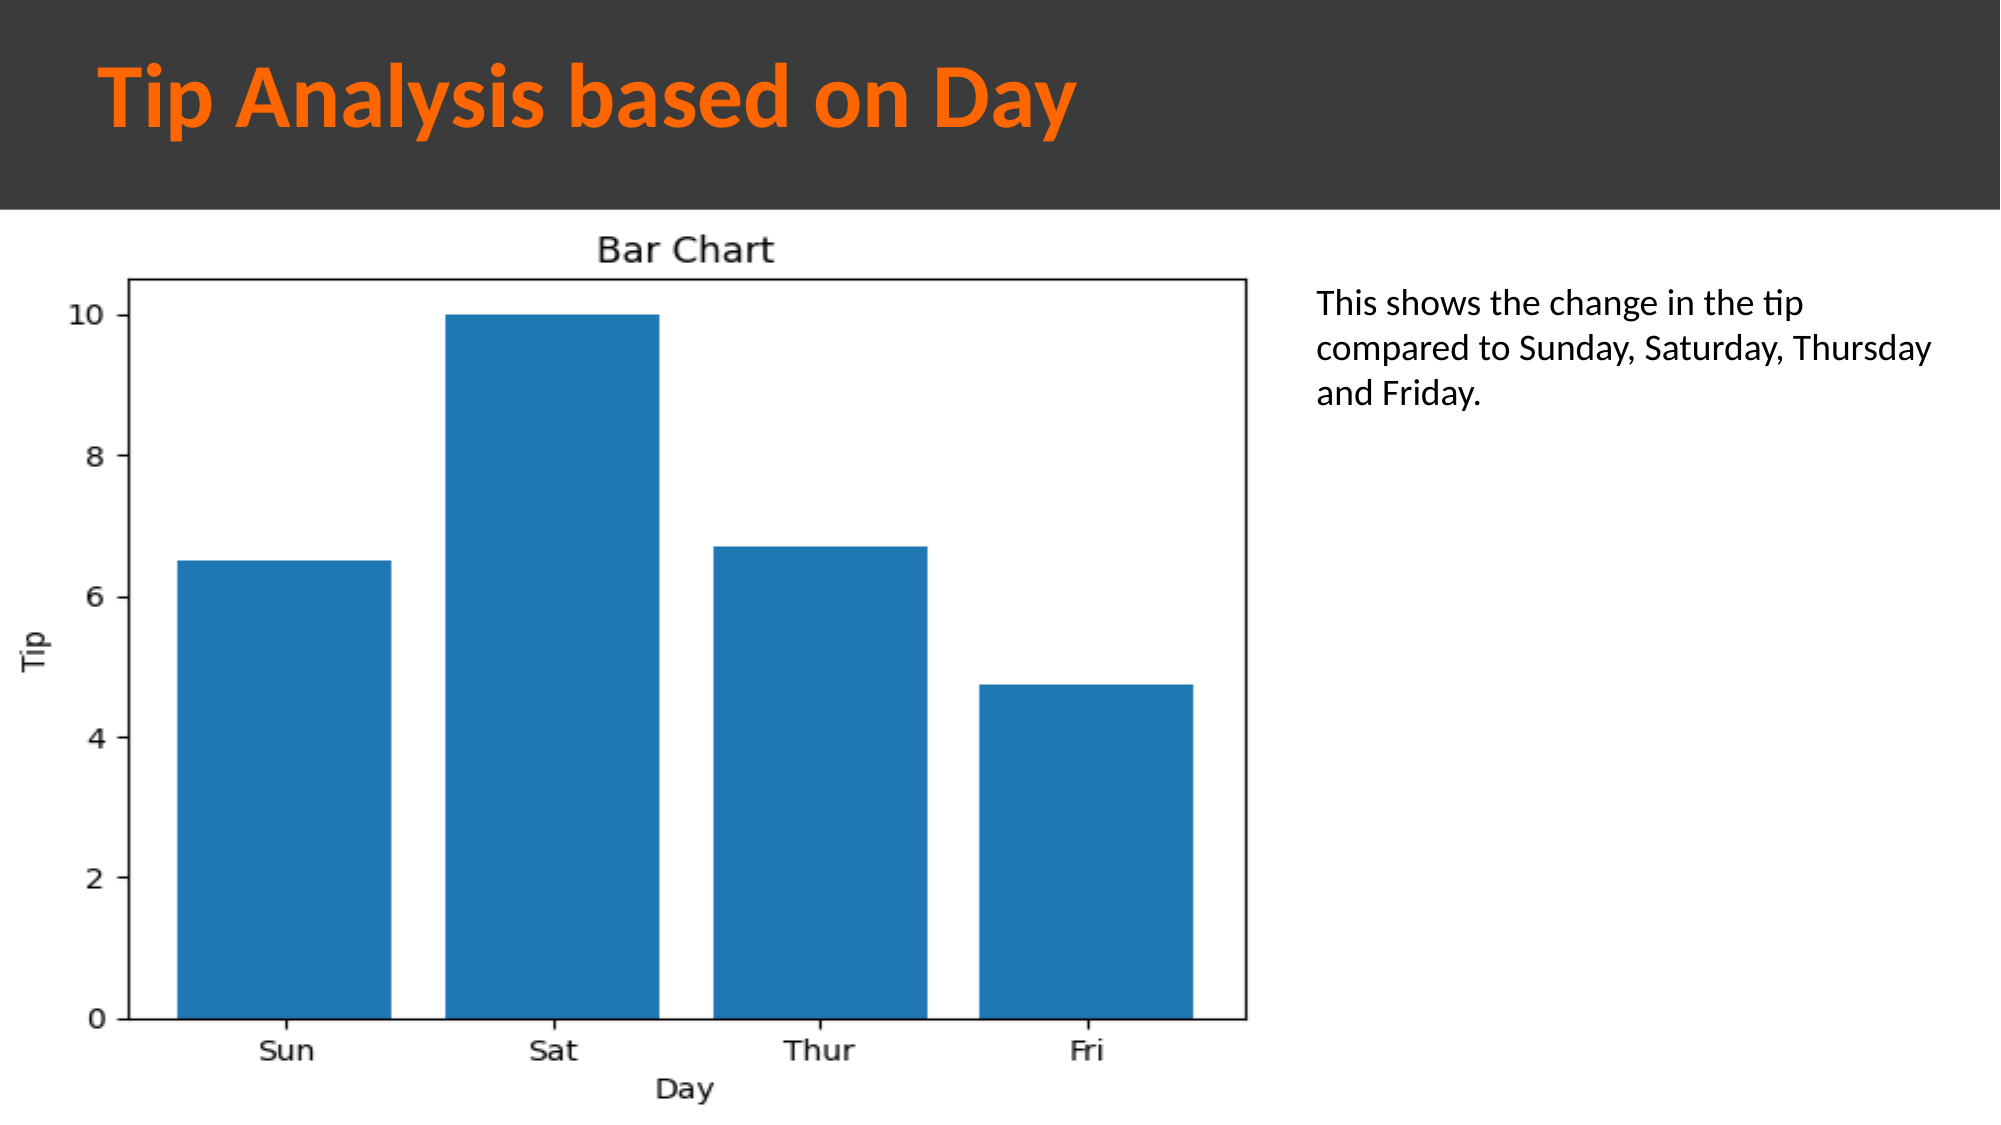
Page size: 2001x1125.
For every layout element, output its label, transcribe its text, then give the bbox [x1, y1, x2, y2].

text_box This shows the change in the tip compared to Sunday, Saturday, Thursday and Friday. [1301, 270, 1960, 421]
picture [0, 215, 1266, 1125]
title Tip Analysis based on Day [0, 0, 2000, 210]
